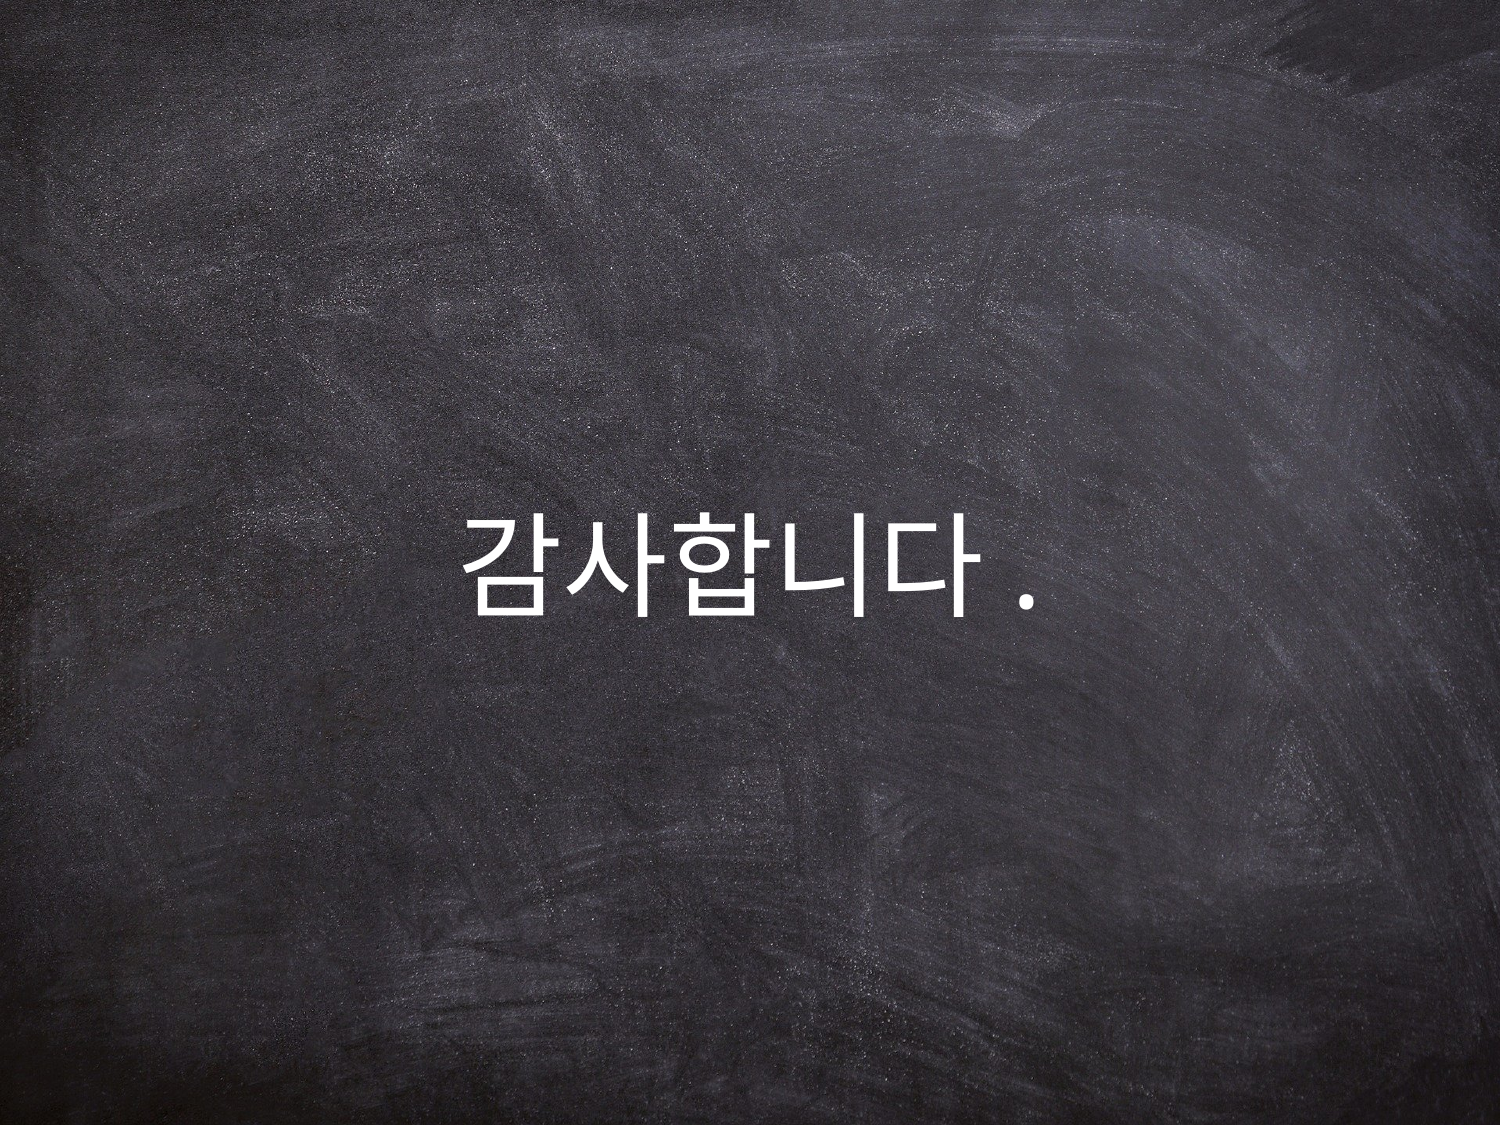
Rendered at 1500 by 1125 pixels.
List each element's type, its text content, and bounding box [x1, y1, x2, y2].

title 감사합니다. [0, 0, 1500, 1125]
